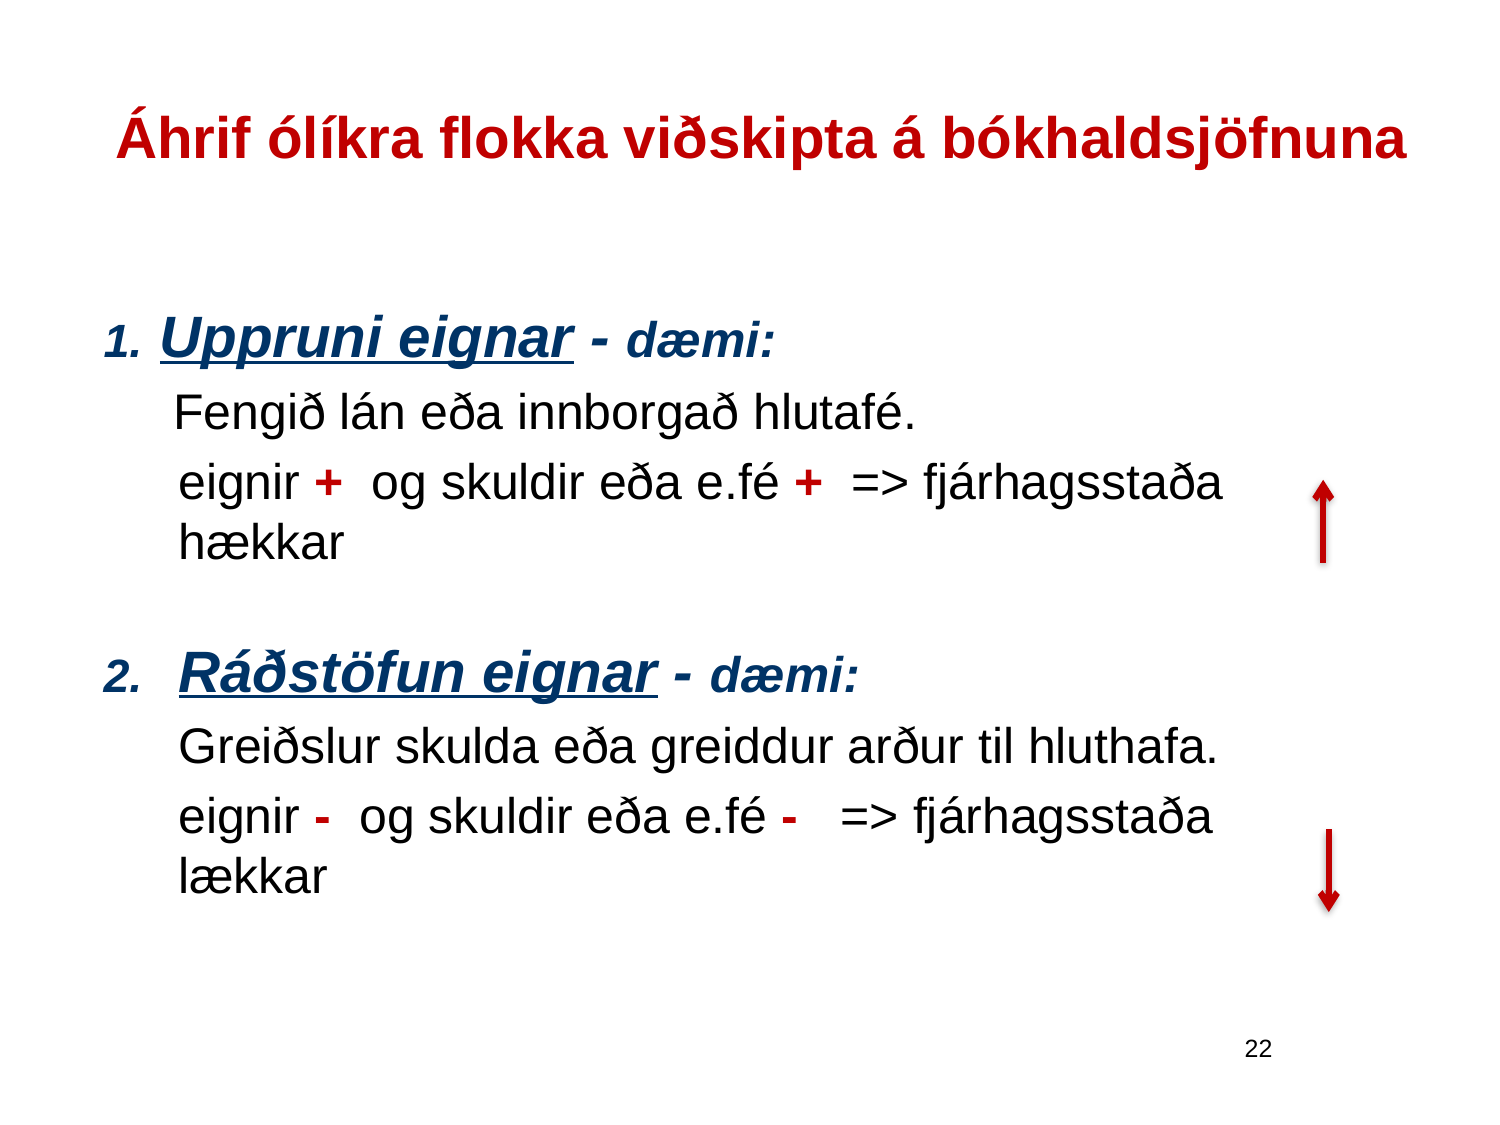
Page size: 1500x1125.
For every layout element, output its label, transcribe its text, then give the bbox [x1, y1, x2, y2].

slide_number 22 [974, 1024, 1288, 1101]
title Áhrif ólíkra flokka viðskipta á bókhaldsjöfnuna [76, 42, 1447, 209]
list Uppruni eignar - dæmi: Fengið lán eða innborgað hlutafé. eignir + og skuldir eða e.fé + => fjárhagsstaða hækkar Ráðstöfun eignar - dæmi: Greiðslur skulda eða greiddur arður til hluthafa. eignir - og skuldir eða e.fé - => fjárhagsstaða lækkar [88, 255, 1389, 1083]
